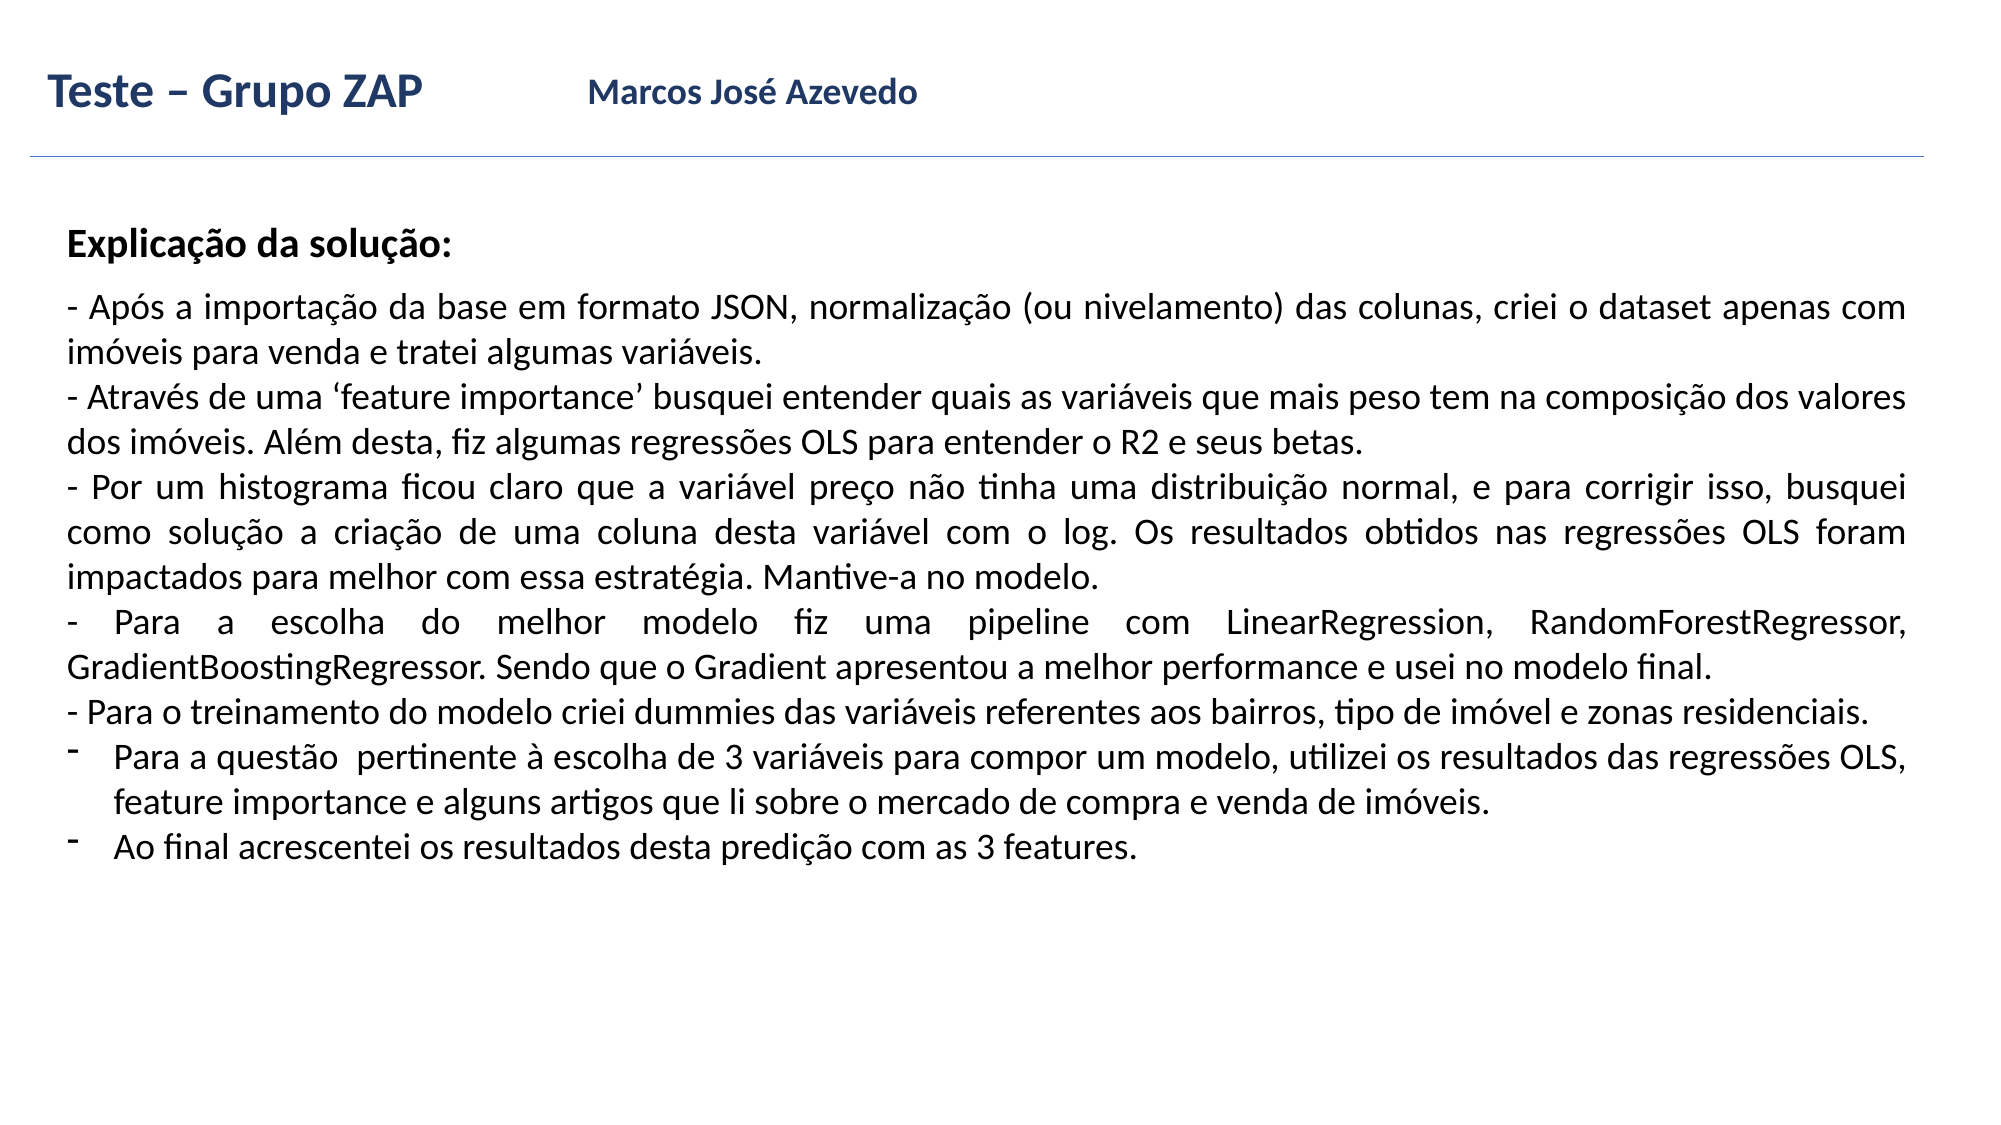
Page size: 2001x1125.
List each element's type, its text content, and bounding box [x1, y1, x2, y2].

text_box Explicação da solução: [52, 208, 1698, 274]
text_box Teste – Grupo ZAP [32, 50, 511, 126]
text_box Marcos José Azevedo [572, 59, 1490, 120]
text_box - Após a importação da base em formato JSON, normalização (ou nivelamento) das colunas, criei o dataset apenas com imóveis para venda e tratei algumas variáveis. - Através de uma ‘feature importance’ busquei entender quais as variáveis que mais peso tem na composição dos valores dos imóveis. Além desta, fiz algumas regressões OLS para entender o R2 e seus betas. - Por um histograma ficou claro que a variável preço não tinha uma distribuição normal, e para corrigir isso, busquei como solução a criação de uma coluna desta variável com o log. Os resultados obtidos nas regressões OLS foram impactados para melhor com essa estratégia. Mantive-a no modelo. - Para a escolha do melhor modelo fiz uma pipeline com LinearRegression, RandomForestRegressor, GradientBoostingRegressor. Sendo que o Gradient apresentou a melhor performance e usei no modelo final. - Para o treinamento do modelo criei dummies das variáveis referentes aos bairros, tipo de imóvel e zonas residenciais. Para a questão pertinente à escolha de 3 variáveis para compor um modelo, utilizei os resultados das regressões OLS, feature importance e alguns artigos que li sobre o mercado de compra e venda de imóveis. Ao final acrescentei os resultados desta predição com as 3 features. [52, 274, 1924, 919]
